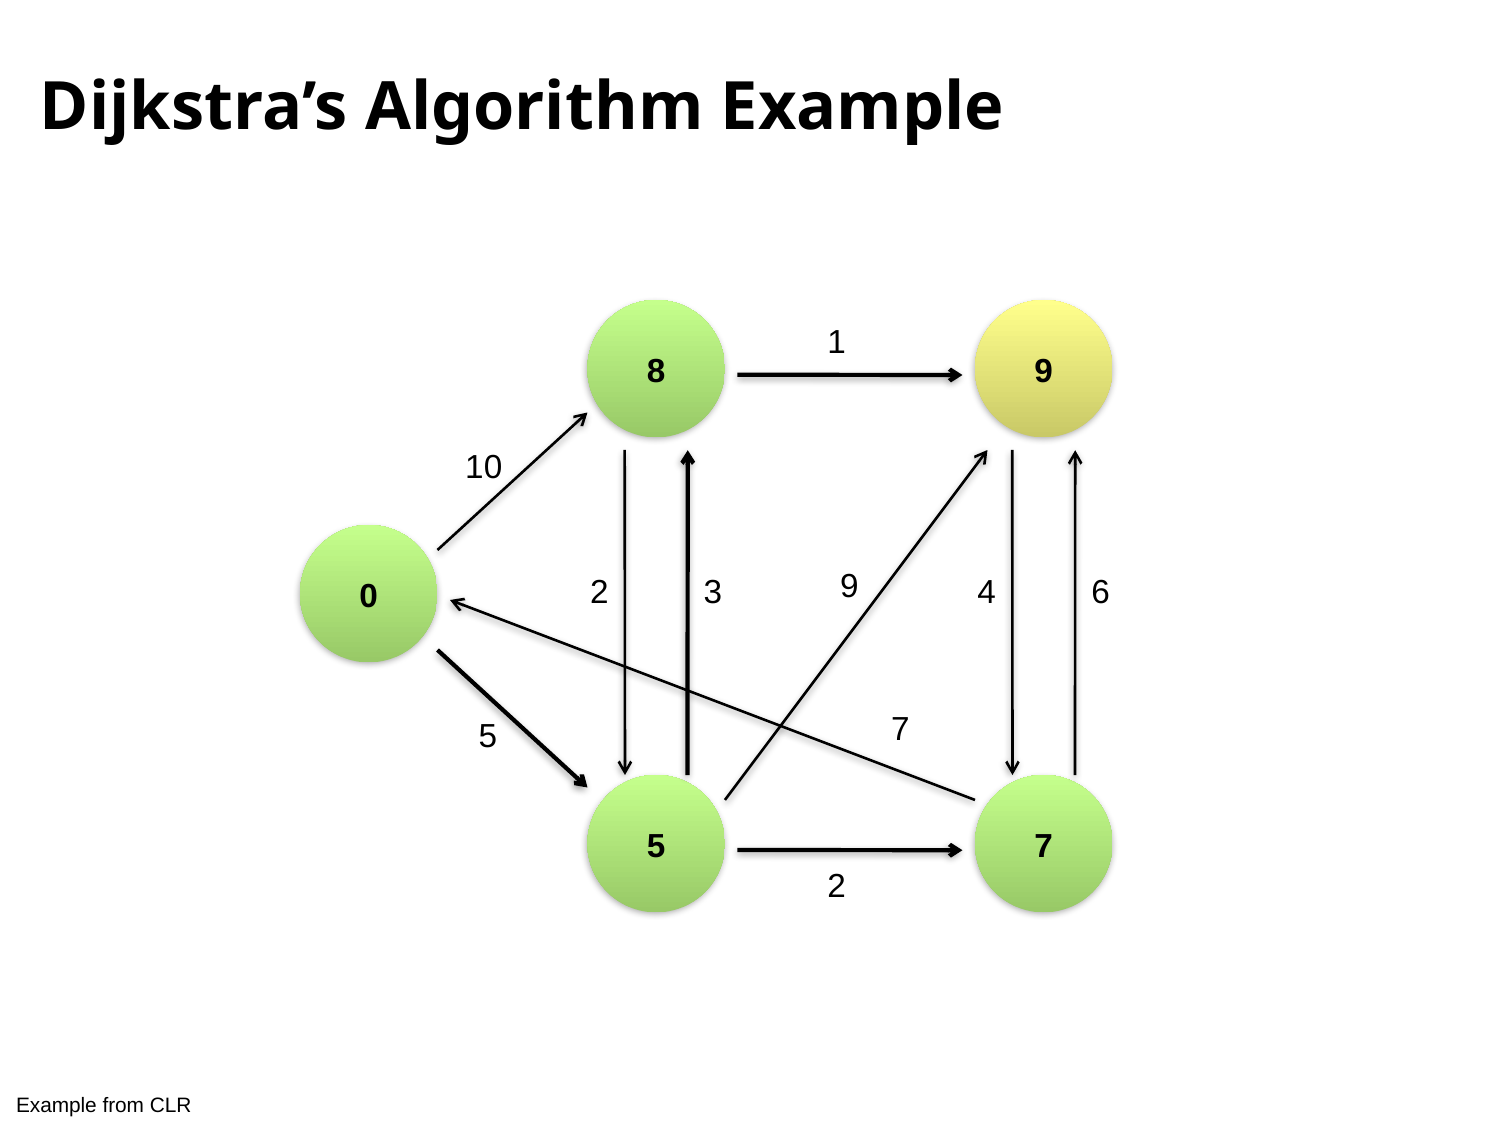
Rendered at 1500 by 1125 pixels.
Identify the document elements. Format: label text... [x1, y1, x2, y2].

text_box 0 [299, 524, 438, 663]
text_box 5 [587, 810, 725, 913]
text_box 9 [974, 299, 1113, 438]
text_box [437, 649, 444, 788]
text_box 2 [812, 860, 862, 912]
text_box Example from CLR [1, 1084, 207, 1125]
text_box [437, 412, 588, 551]
title Dijkstra’s Algorithm Example [24, 18, 1451, 188]
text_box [449, 599, 976, 801]
text_box 1 [812, 312, 862, 368]
text_box 6 [1076, 562, 1125, 609]
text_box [680, 493, 1032, 609]
text_box 2 [575, 562, 624, 598]
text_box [979, 623, 1032, 757]
text_box 7 [974, 774, 1113, 913]
text_box 8 [587, 299, 725, 438]
